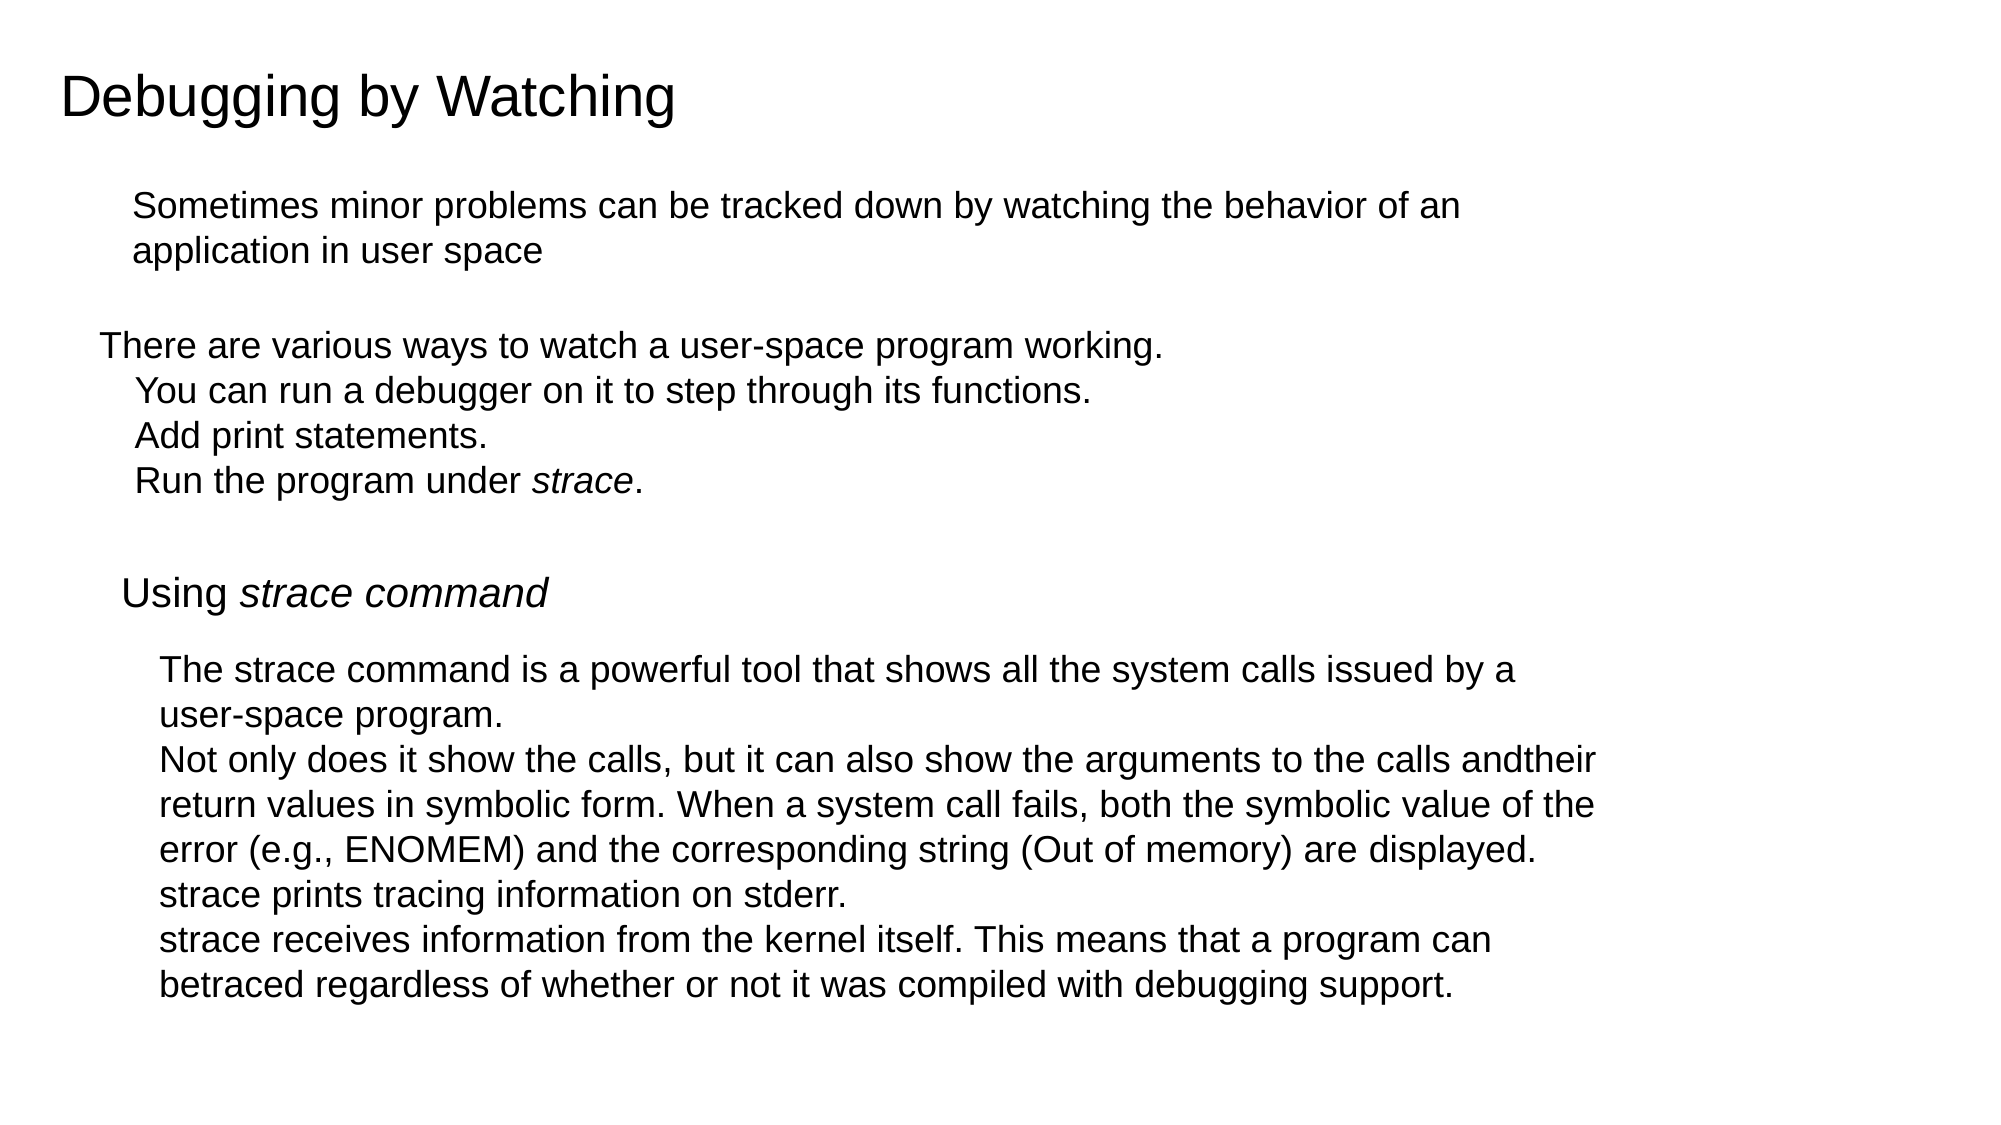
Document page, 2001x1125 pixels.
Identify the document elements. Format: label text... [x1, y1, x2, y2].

text_box Sometimes minor problems can be tracked down by watching the behavior of an application in user space [117, 174, 1582, 393]
text_box Using strace command [106, 558, 628, 620]
text_box The strace command is a powerful tool that shows all the system calls issued by a user-space program. Not only does it show the calls, but it can also show the arguments to the calls andtheir return values in symbolic form. When a system call fails, both the symbolic value of the error (e.g., ENOMEM) and the corresponding string (Out of memory) are displayed. strace prints tracing information on stderr. strace receives information from the kernel itself. This means that a program can betraced regardless of whether or not it was compiled with debugging support. [108, 637, 1614, 1125]
text_box There are various ways to watch a user-space program working. You can run a debugger on it to step through its functions. Add print statements. Run the program under strace. [84, 313, 1548, 586]
text_box Debugging by Watching [45, 50, 693, 130]
